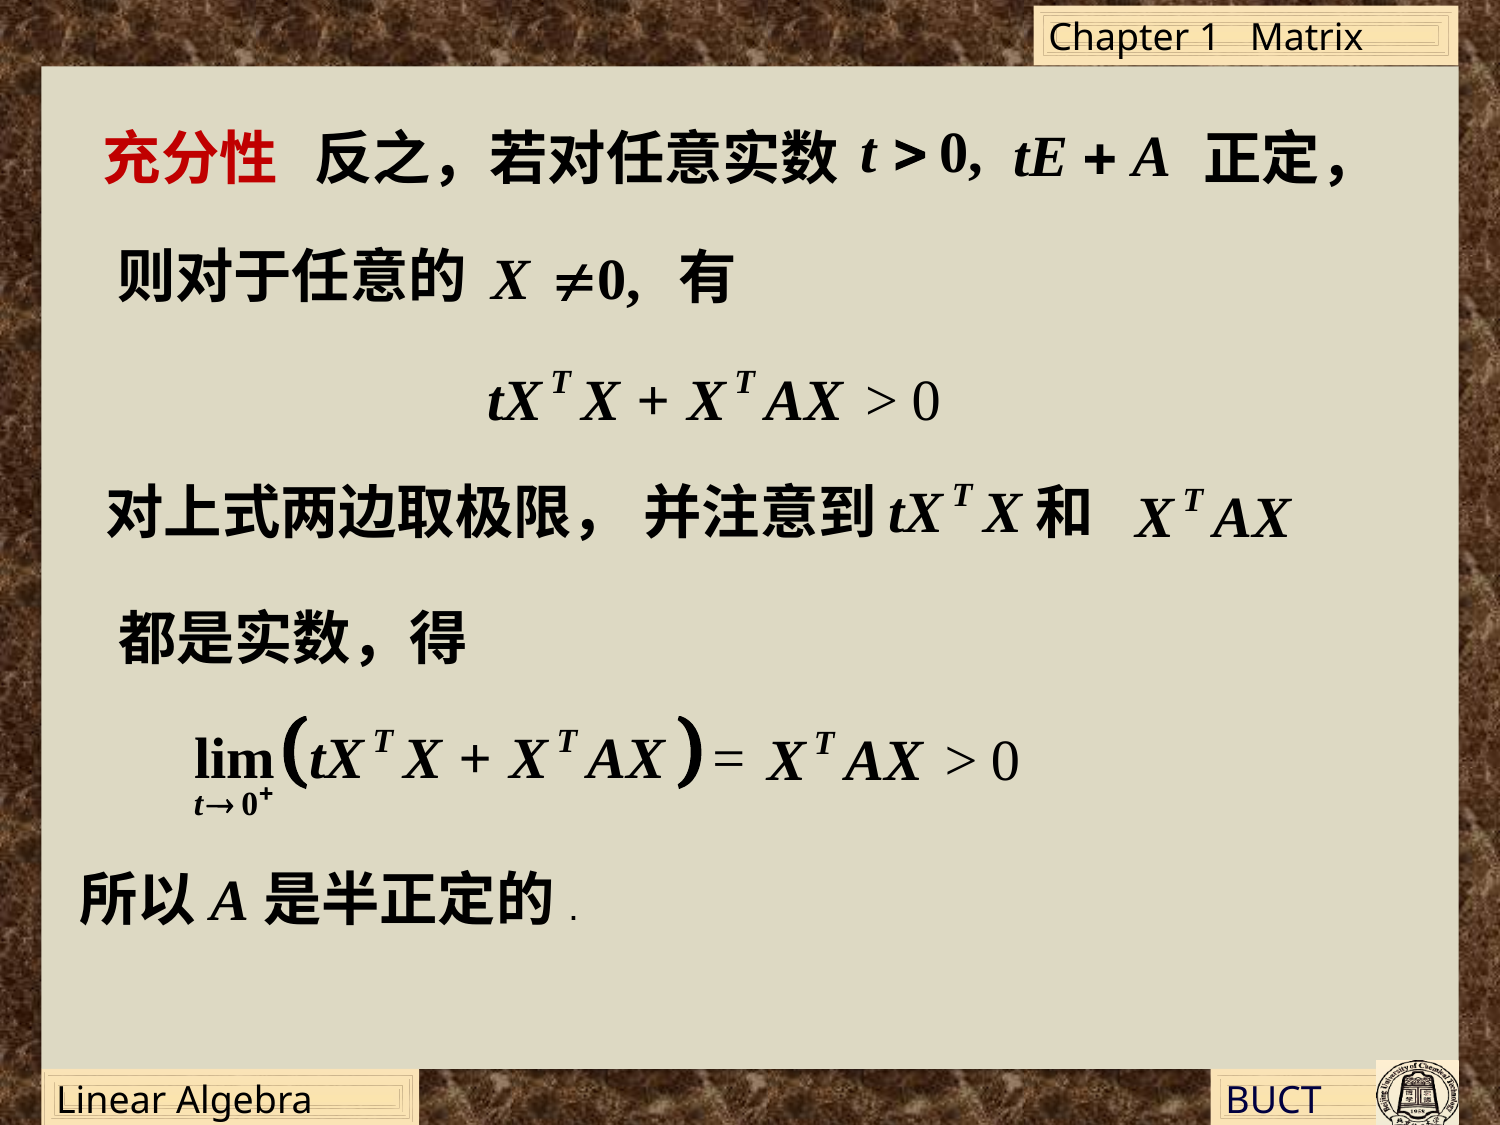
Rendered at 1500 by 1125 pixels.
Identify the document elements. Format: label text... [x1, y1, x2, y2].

text_box 有 [664, 232, 753, 318]
picture [0, 0, 1500, 1125]
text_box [1009, 130, 1173, 183]
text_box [857, 126, 987, 187]
text_box 所以A是半正定的. [65, 854, 594, 940]
text_box 则对于任意的 [102, 231, 482, 317]
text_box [86, 467, 1304, 555]
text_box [758, 722, 1022, 788]
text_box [483, 361, 943, 427]
picture [420, 1069, 1210, 1125]
text_box 反之，若对任意实数 [300, 113, 855, 199]
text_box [482, 253, 644, 315]
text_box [190, 715, 749, 823]
text_box 正定， [1188, 113, 1394, 199]
text_box 充分性 [88, 113, 293, 199]
text_box 都是实数，得 [103, 593, 483, 679]
